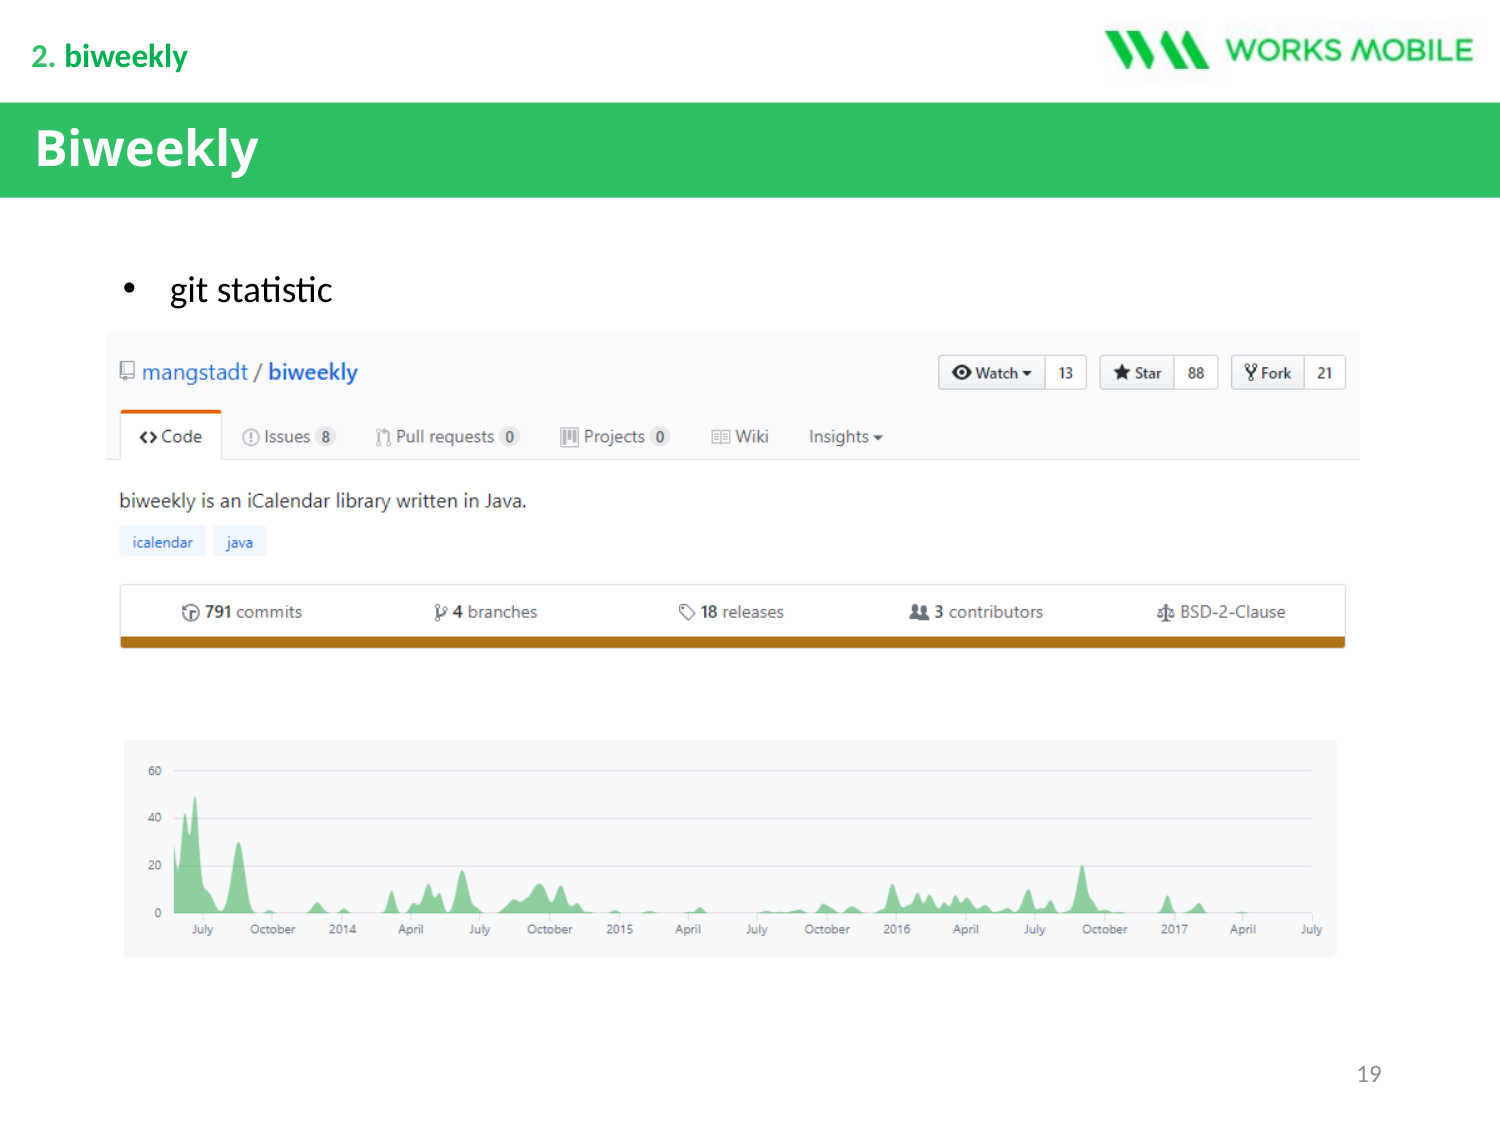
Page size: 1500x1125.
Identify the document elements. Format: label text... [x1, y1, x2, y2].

text_box [0, 102, 1500, 199]
picture [106, 331, 1360, 663]
text_box git statistic [108, 257, 348, 318]
slide_number 19 [1059, 1042, 1397, 1103]
picture [124, 740, 1342, 965]
picture [1085, 2, 1498, 93]
text_box Biweekly [19, 109, 1103, 185]
text_box 2. biweekly [16, 26, 1085, 82]
